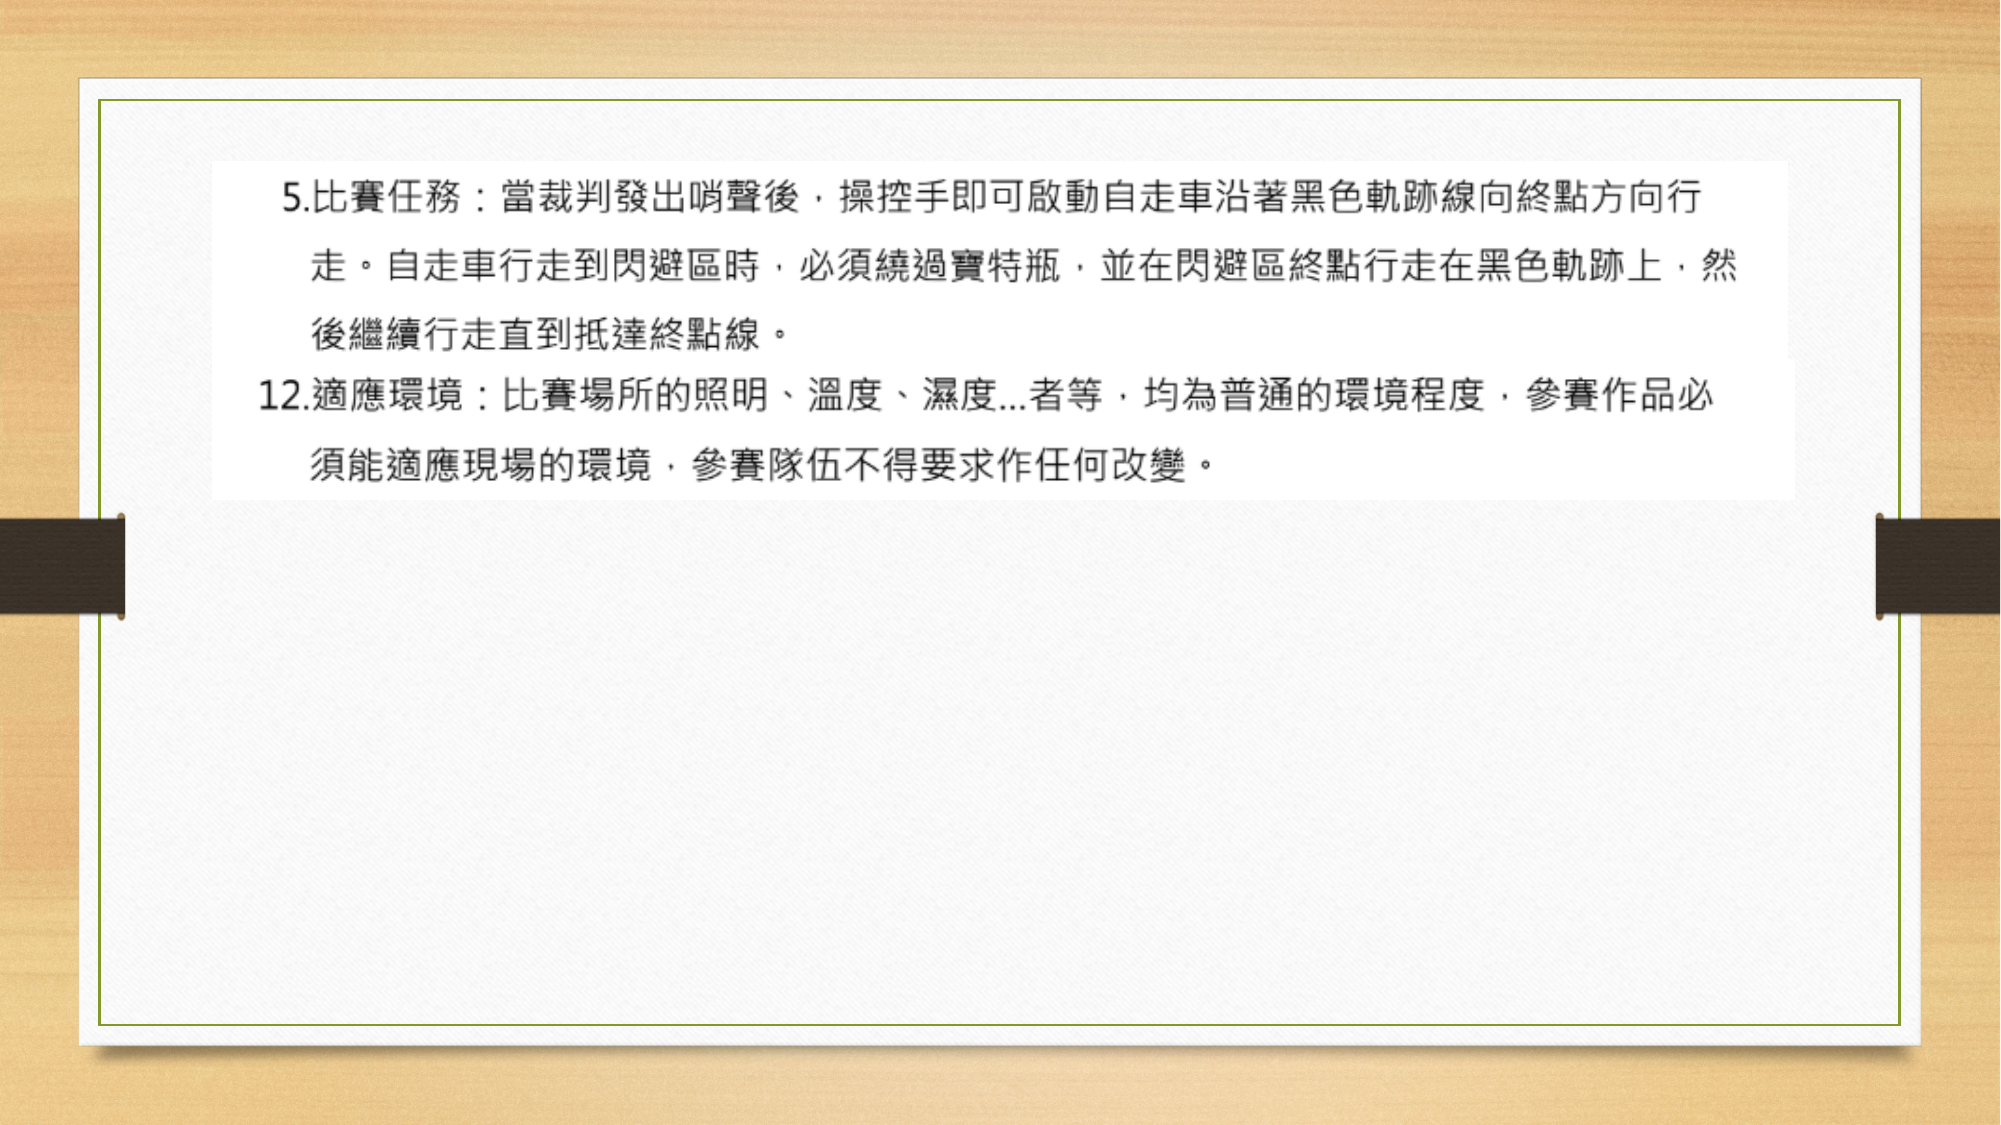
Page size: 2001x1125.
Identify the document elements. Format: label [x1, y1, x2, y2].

picture [0, 0, 2001, 1125]
list [212, 160, 1788, 359]
